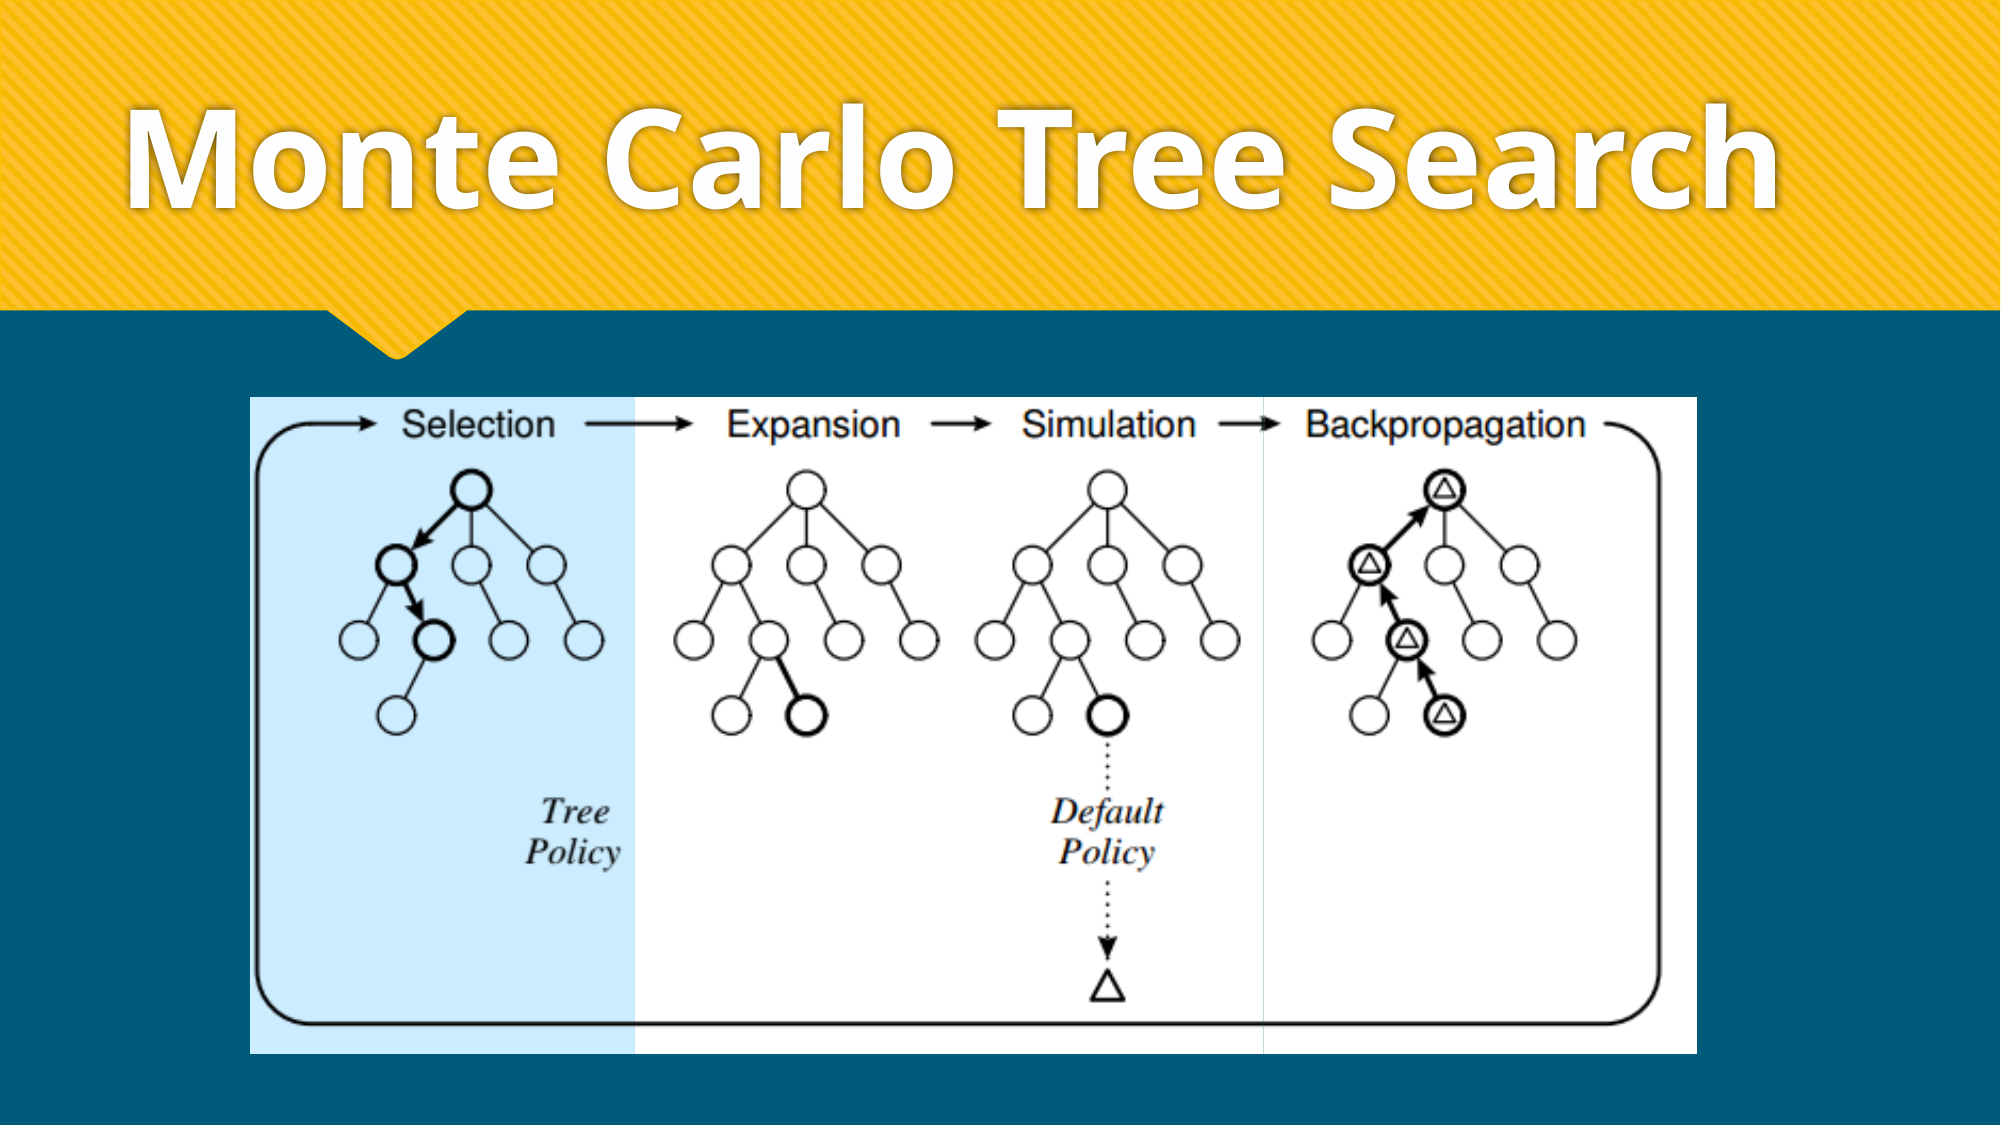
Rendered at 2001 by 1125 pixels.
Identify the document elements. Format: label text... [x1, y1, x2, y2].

picture [251, 398, 1696, 1053]
title Monte Carlo Tree Search [103, 83, 1838, 244]
